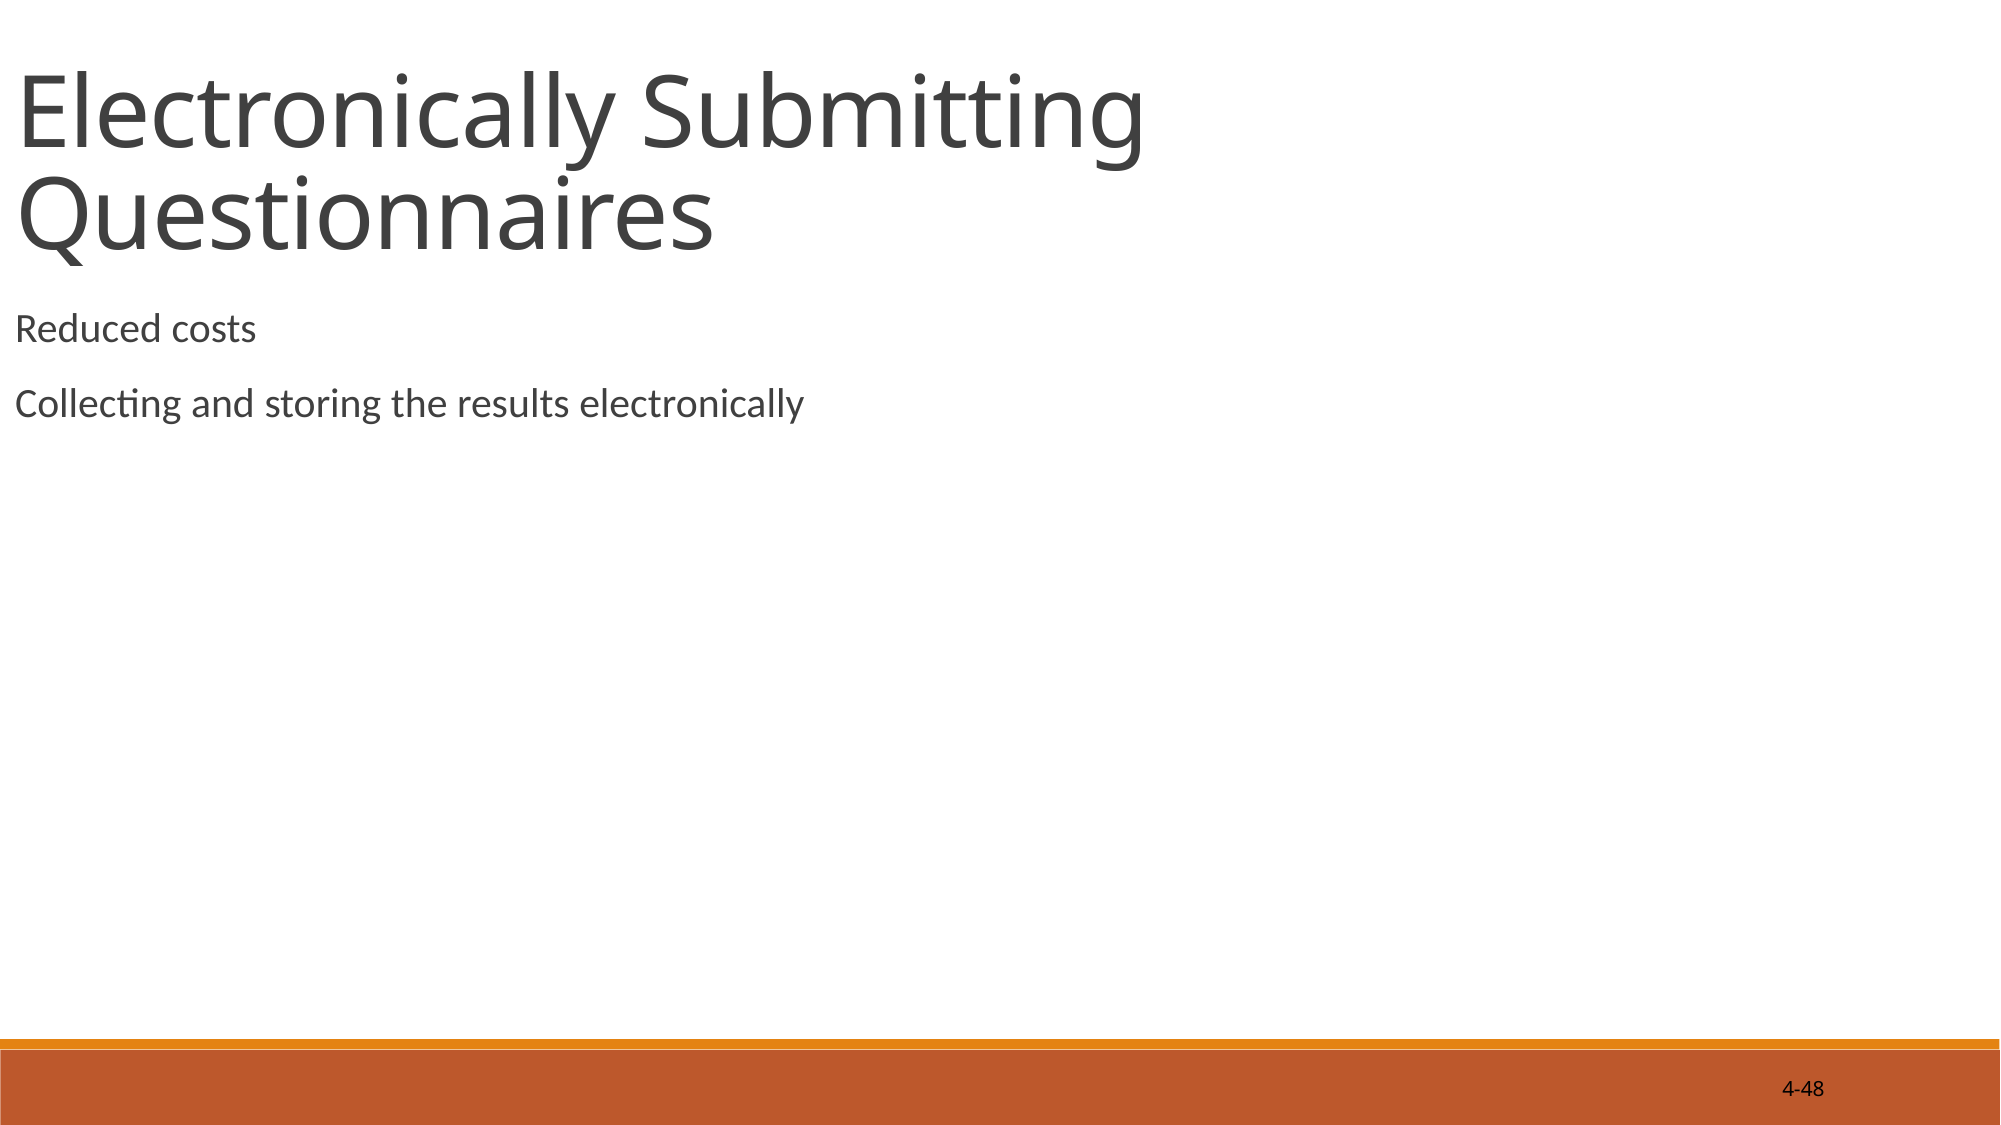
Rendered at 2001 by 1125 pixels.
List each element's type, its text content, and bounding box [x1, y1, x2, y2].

slide_number 4-48 [1624, 1059, 1840, 1120]
list Reduced costs Collecting and storing the results electronically [0, 299, 1725, 1014]
title Electronically Submitting Questionnaires [0, 59, 1725, 278]
